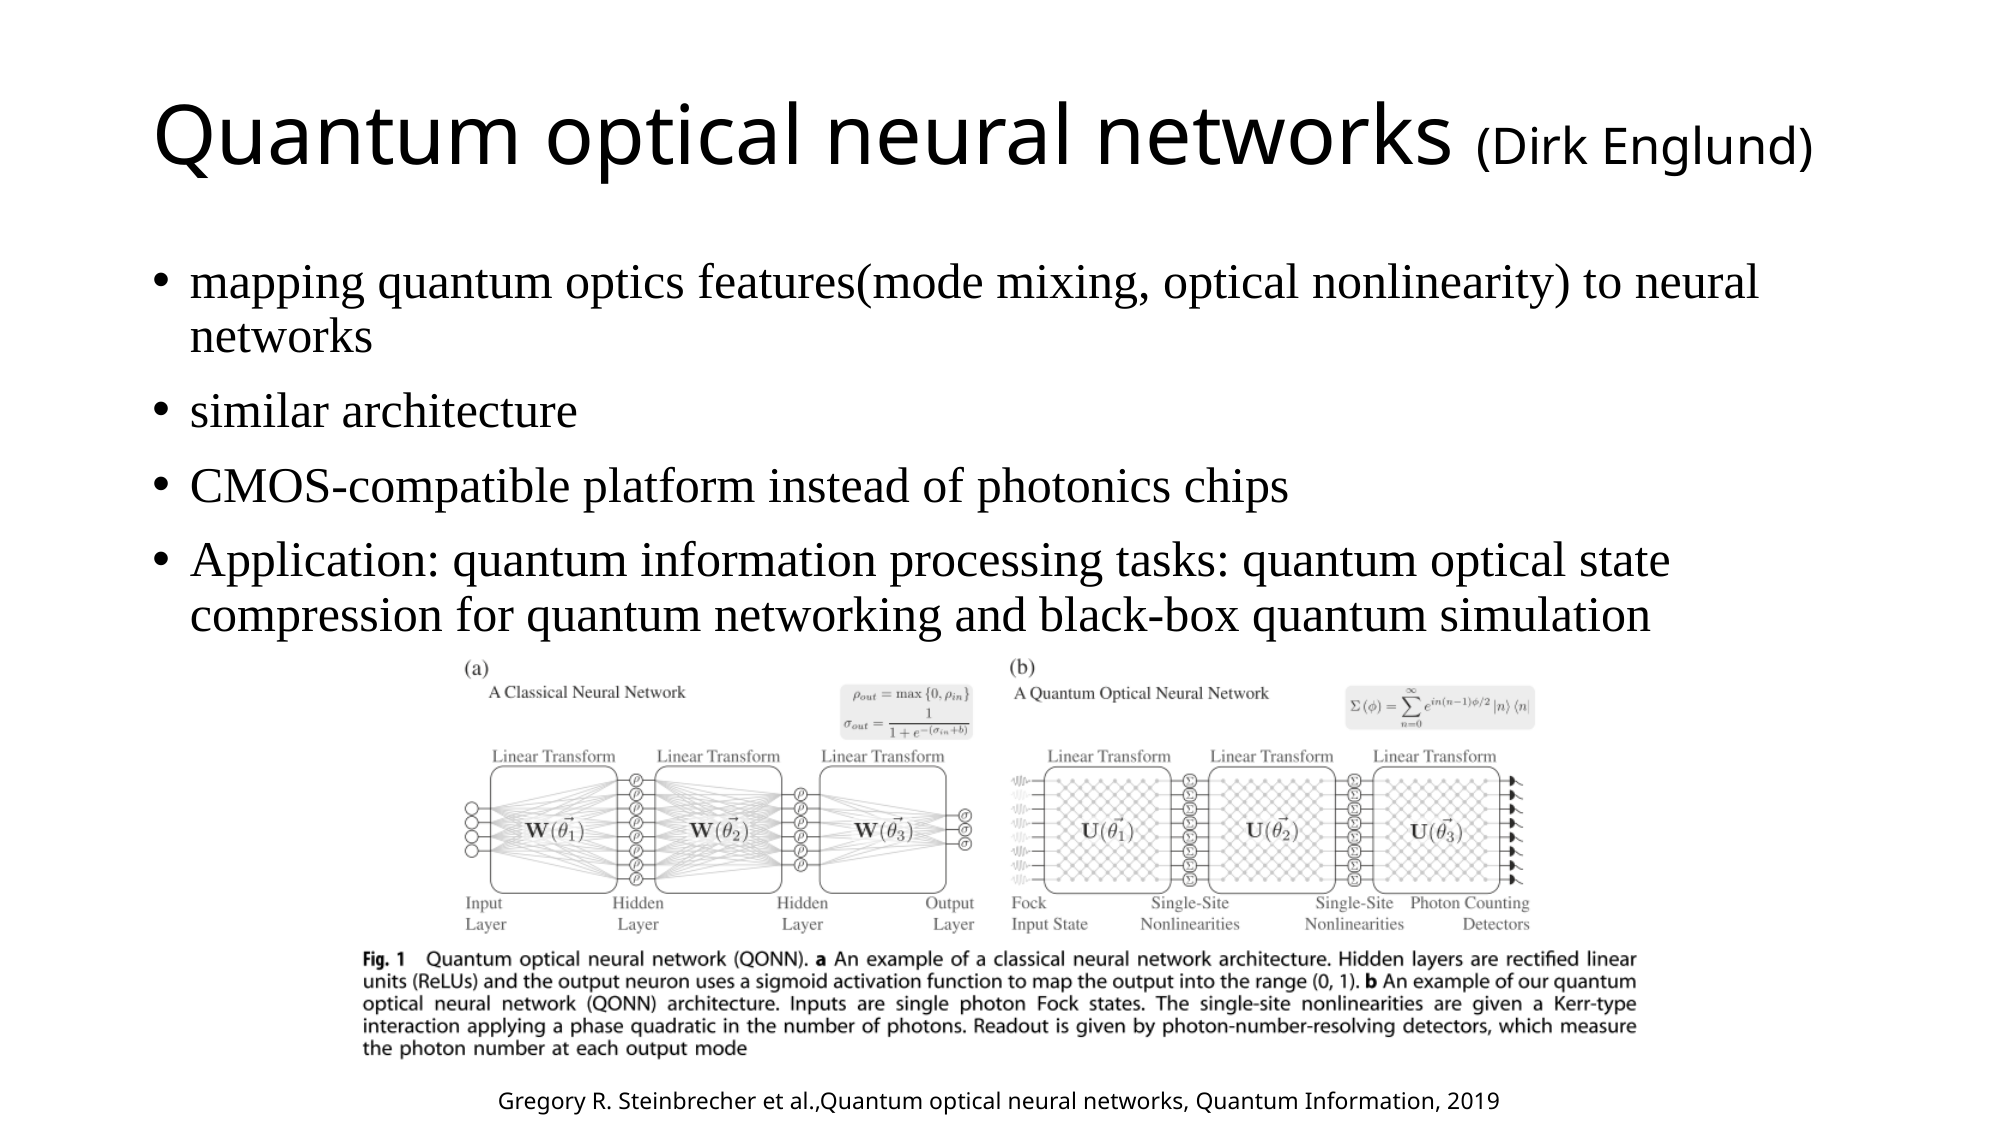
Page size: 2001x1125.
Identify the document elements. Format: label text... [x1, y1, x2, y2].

list mapping quantum optics features(mode mixing, optical nonlinearity) to neural networks similar architecture CMOS-compatible platform instead of photonics chips Application: quantum information processing tasks: quantum optical state compression for quantum networking and black-box quantum simulation [137, 247, 1863, 1092]
text_box Gregory R. Steinbrecher et al.,Quantum optical neural networks, Quantum Information, 2019 [483, 1079, 1517, 1122]
picture [345, 645, 1655, 1066]
title Quantum optical neural networks (Dirk Englund) [137, 59, 1863, 216]
